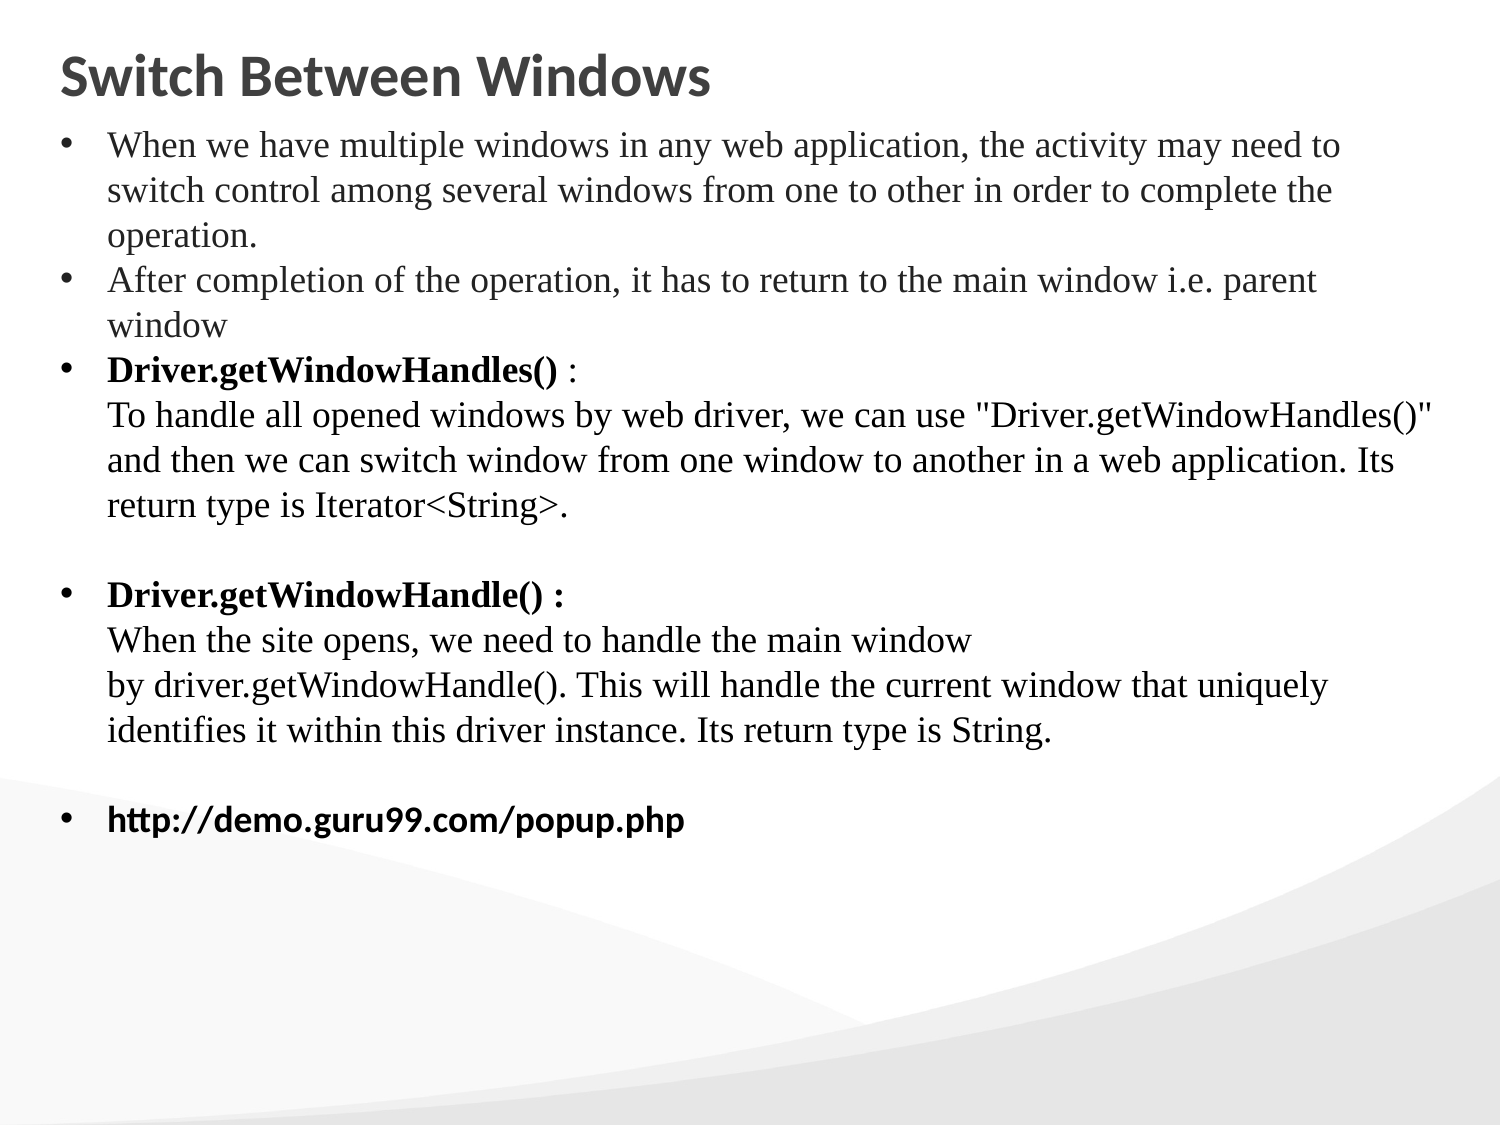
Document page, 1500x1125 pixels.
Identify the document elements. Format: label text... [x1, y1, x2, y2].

title Switch Between Windows [45, 24, 1450, 112]
picture [0, 0, 1500, 1125]
text_box When we have multiple windows in any web application, the activity may need to switch control among several windows from one to other in order to complete the operation. After completion of the operation, it has to return to the main window i.e. parent window Driver.getWindowHandles() : To handle all opened windows by web driver, we can use "Driver.getWindowHandles()" and then we can switch window from one window to another in a web application. Its return type is Iterator<String>. Driver.getWindowHandle() : When the site opens, we need to handle the main window by driver.getWindowHandle(). This will handle the current window that uniquely identifies it within this driver instance. Its return type is String. http://demo.guru99.com/popup.php [45, 112, 1450, 892]
